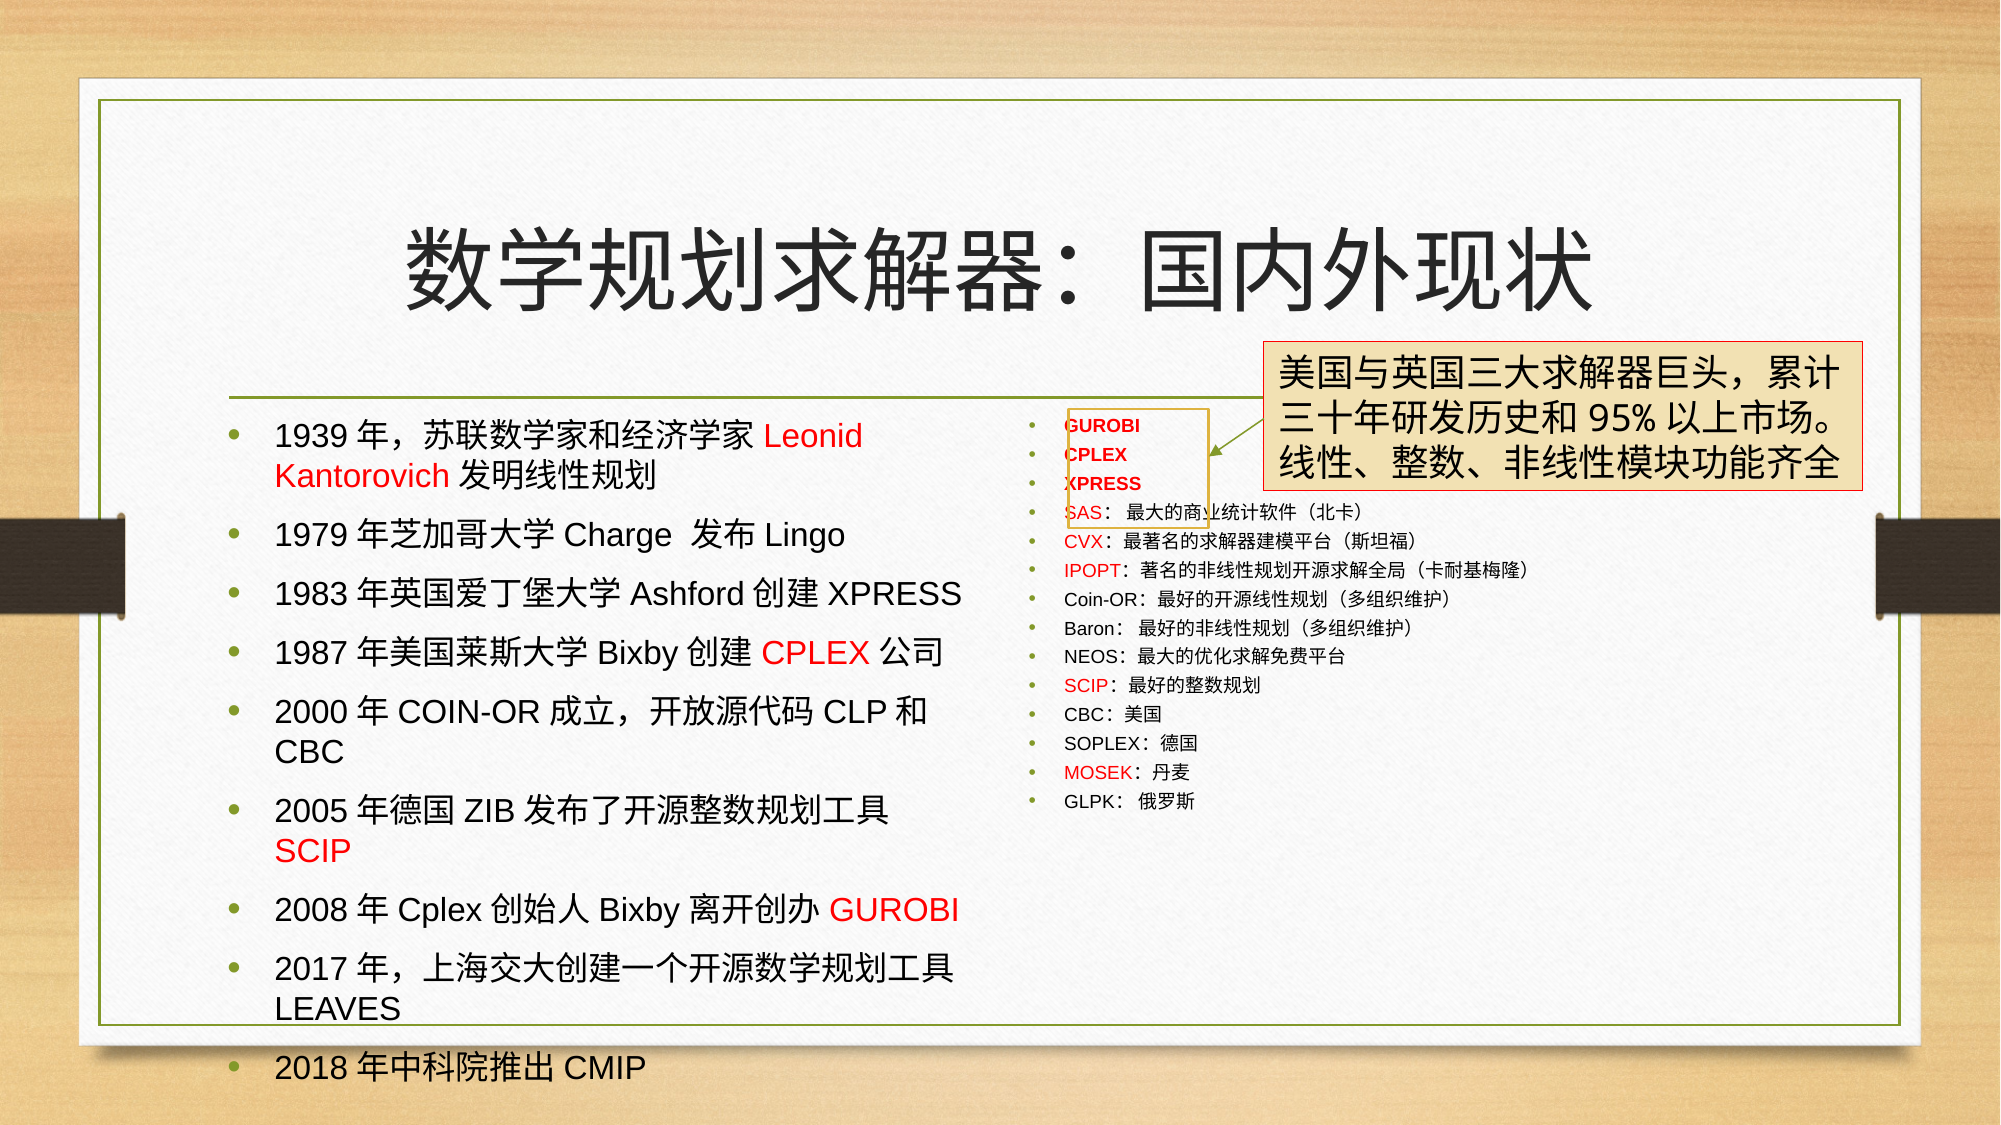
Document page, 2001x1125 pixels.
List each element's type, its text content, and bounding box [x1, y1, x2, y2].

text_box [1208, 418, 1265, 457]
picture [0, 0, 2001, 1125]
list GUROBI CPLEX XPRESS SAS： 最大的商业统计软件（北卡） CVX：最著名的求解器建模平台（斯坦福） IPOPT：著名的非线性规划开源求解全局（卡耐基梅隆） Coin-OR：最好的开源线性规划（多组织维护） Baron： 最好的非线性规划（多组织维护） NEOS：最大的优化求解免费平台 SCIP：最好的整数规划 CBC：美国 SOPLEX：德国 MOSEK：丹麦 GLPK： 俄罗斯 [1013, 406, 1788, 839]
title 数学规划求解器：国内外现状 [212, 161, 1788, 375]
text_box 美国与英国三大求解器巨头，累计三十年研发历史和95%以上市场。线性、整数、非线性模块功能齐全 [1263, 341, 1863, 491]
text_box [1067, 408, 1210, 529]
list 1939年，苏联数学家和经济学家Leonid Kantorovich发明线性规划 1979年芝加哥大学Charge 发布Lingo 1983年英国爱丁堡大学Ashford创建XPRESS 1987年美国莱斯大学Bixby创建CPLEX公司 2000年COIN-OR成立，开放源代码CLP和CBC 2005年德国ZIB发布了开源整数规划工具SCIP 2008年Cplex创始人Bixby离开创办GUROBI 2017年，上海交大创建一个开源数学规划工具LEAVES 2018年中科院推出CMIP [212, 406, 987, 1020]
